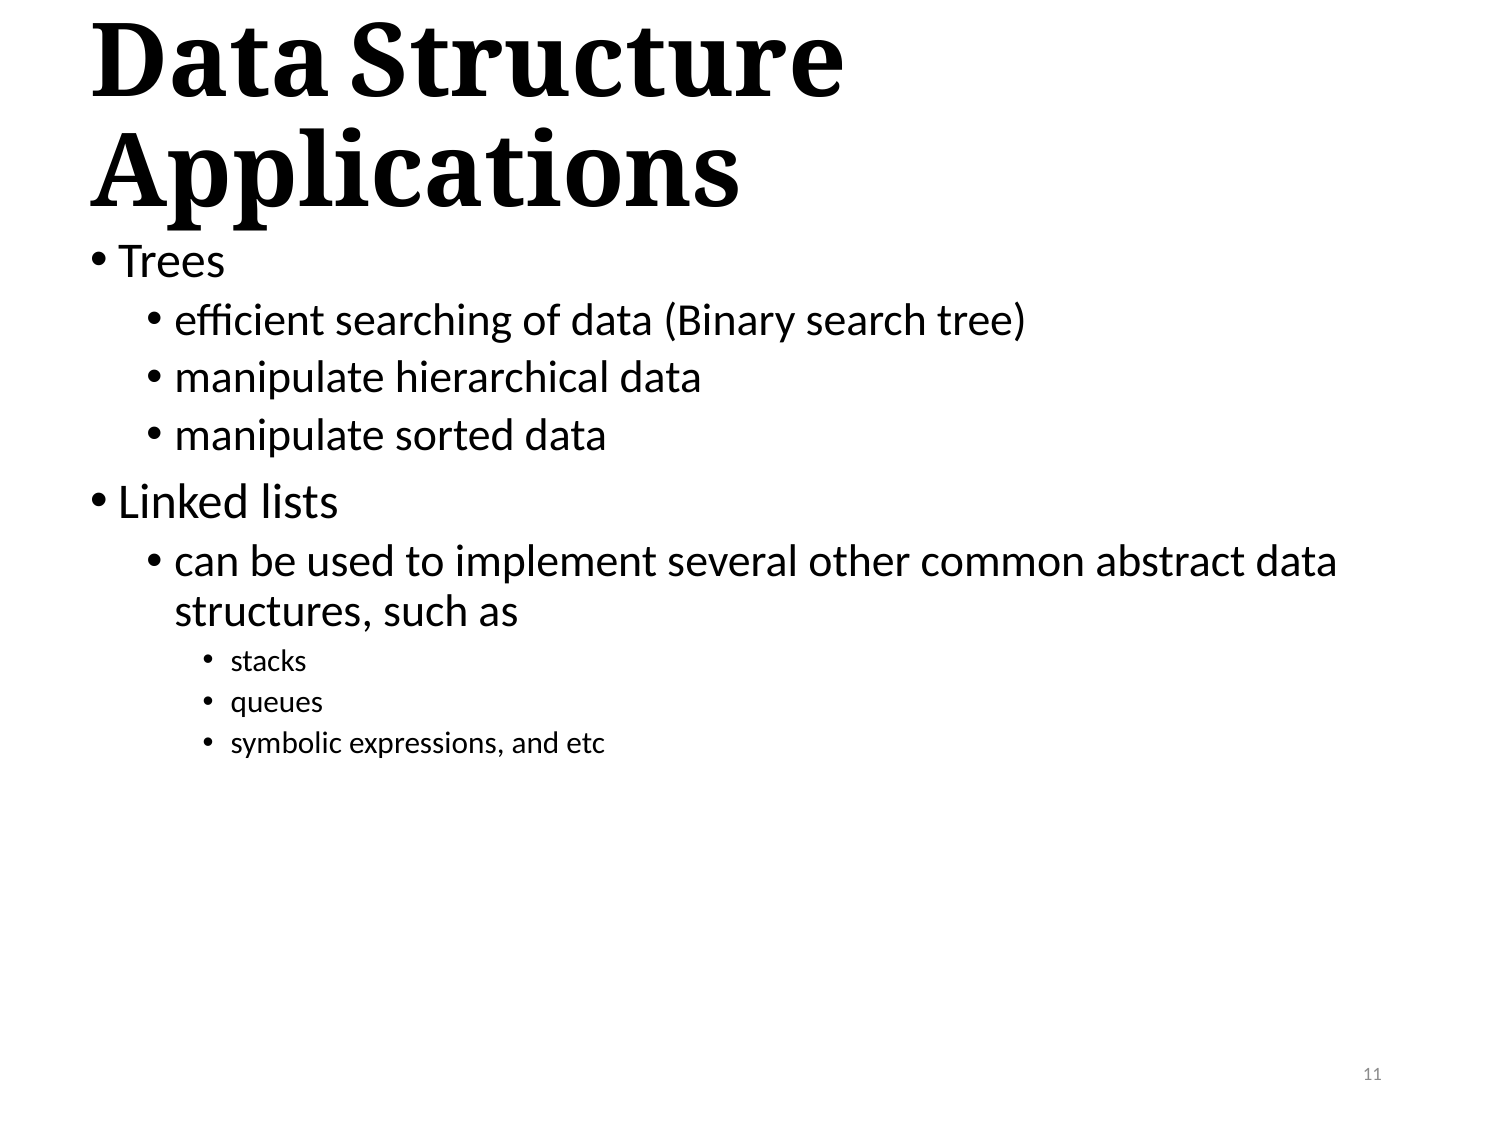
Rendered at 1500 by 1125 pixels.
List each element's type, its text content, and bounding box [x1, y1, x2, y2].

title Data Structure Applications [75, 24, 1425, 213]
slide_number 11 [1059, 1042, 1397, 1103]
list Trees efficient searching of data (Binary search tree) manipulate hierarchical data manipulate sorted data Linked lists can be used to implement several other common abstract data structures, such as stacks queues symbolic expressions, and etc [75, 226, 1425, 1035]
